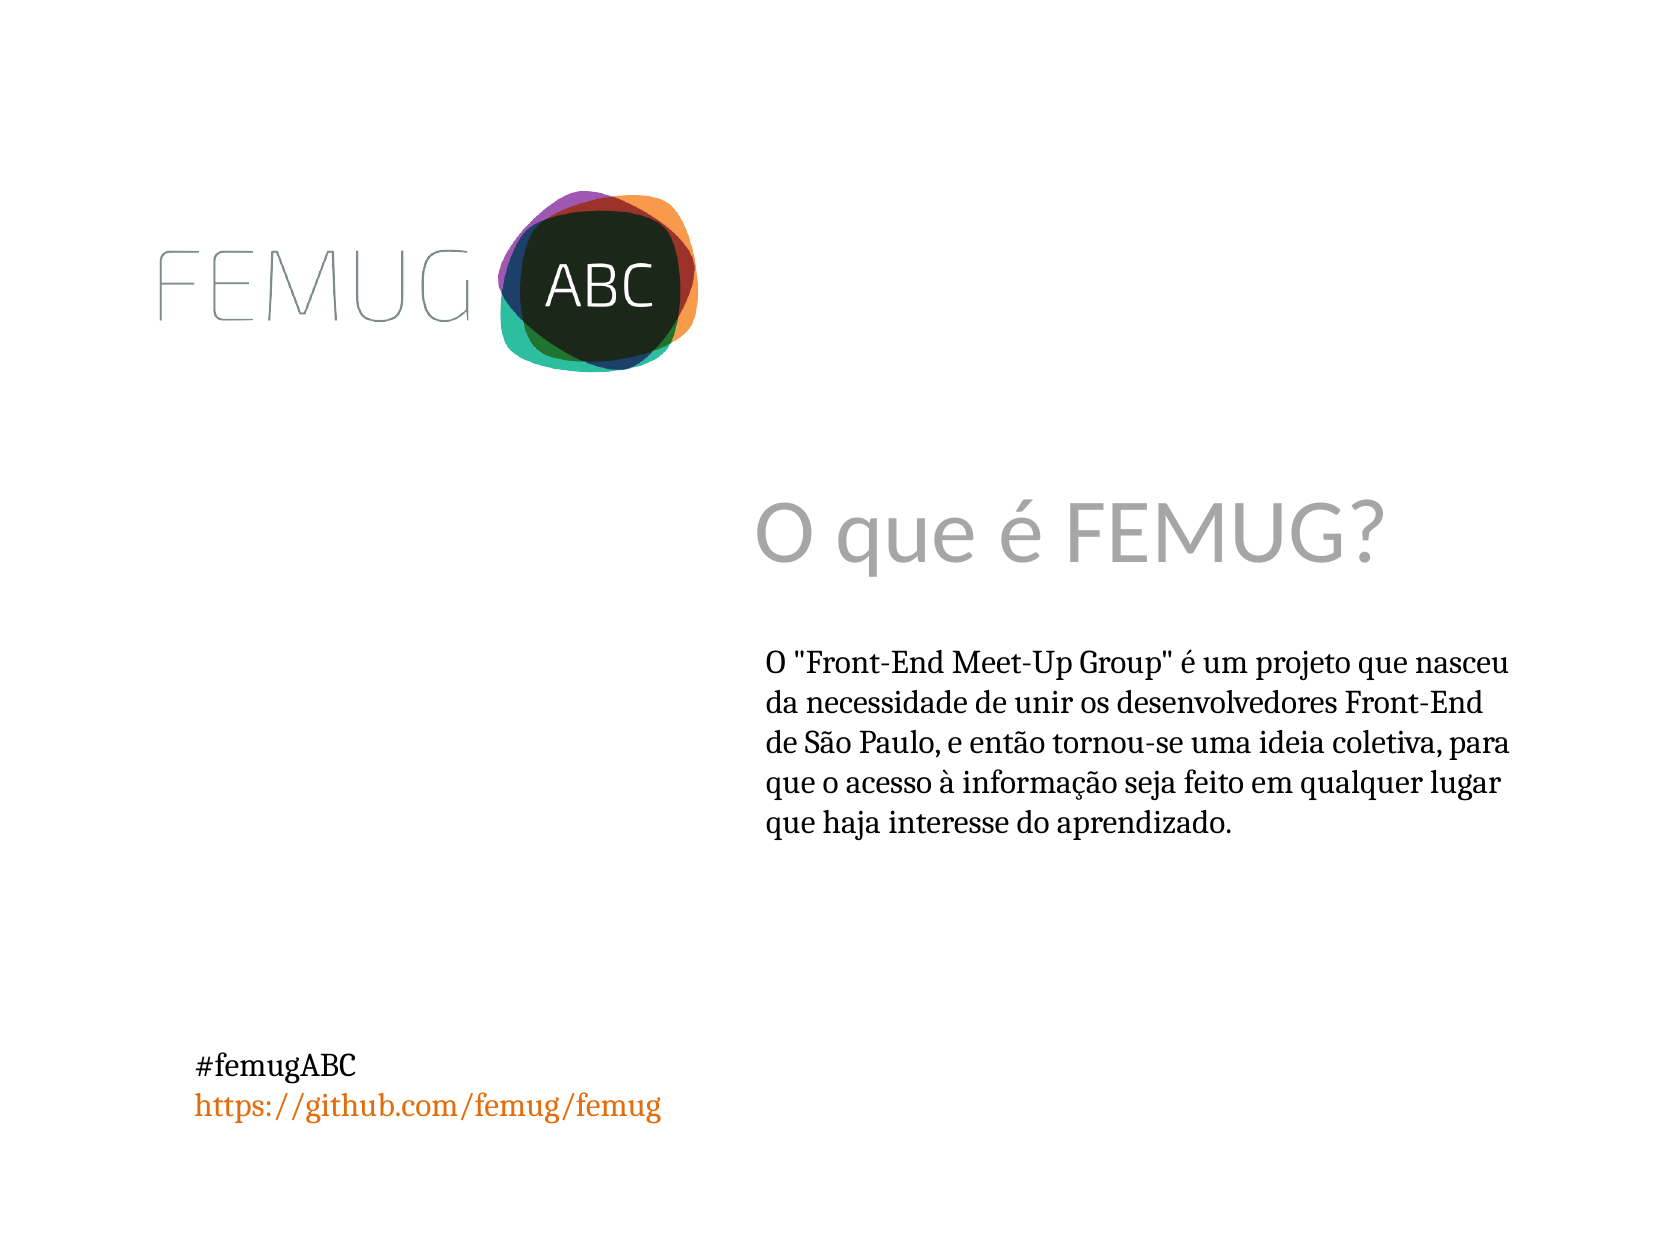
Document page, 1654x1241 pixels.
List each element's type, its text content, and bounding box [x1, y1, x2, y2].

picture [133, 123, 725, 430]
text_box #femugABC https://github.com/femug/femug [194, 1043, 867, 1121]
text_box O que é FEMUG? [754, 448, 1571, 603]
text_box O "Front-End Meet-Up Group" é um projeto que nasceu da necessidade de unir os desenvolvedores Front-End de São Paulo, e então tornou-se uma ideia coletiva, para que o acesso à informação seja feito em qualquer lugar que haja interesse do aprendizado. [765, 495, 1512, 1065]
